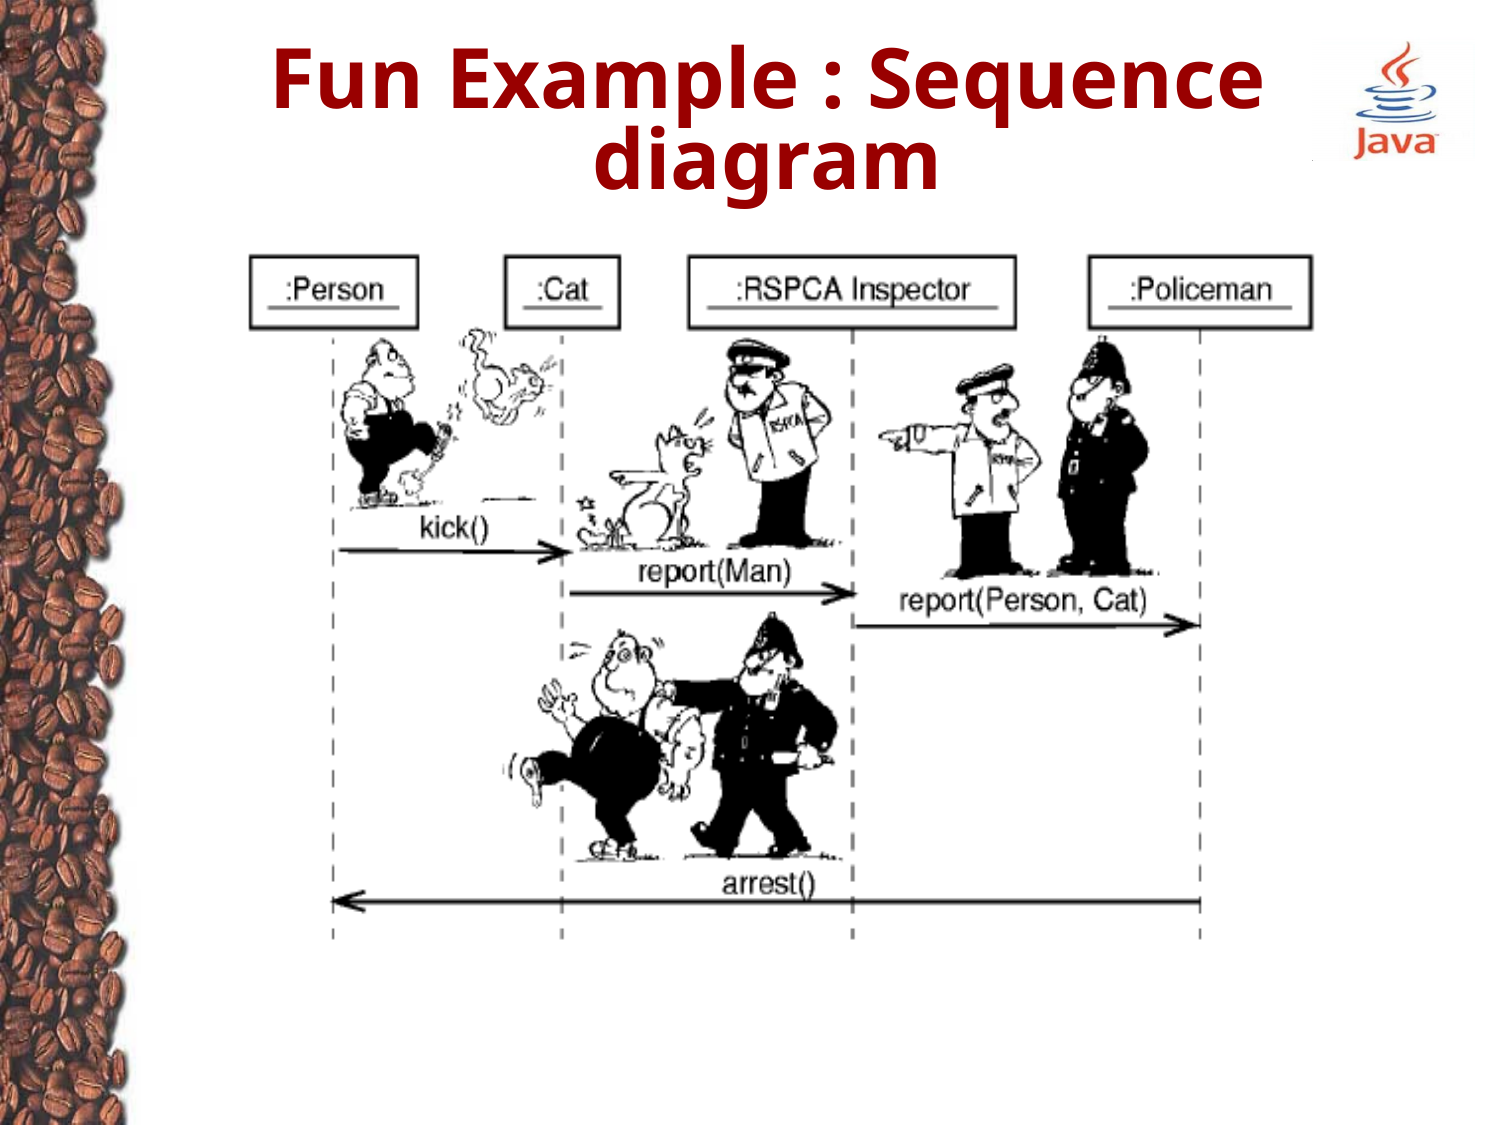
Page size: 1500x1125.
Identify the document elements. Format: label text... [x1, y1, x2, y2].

picture [1424, 37, 1475, 161]
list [199, 212, 1351, 989]
title Fun Example : Sequence diagram [111, 30, 1424, 219]
picture [0, 0, 141, 1125]
